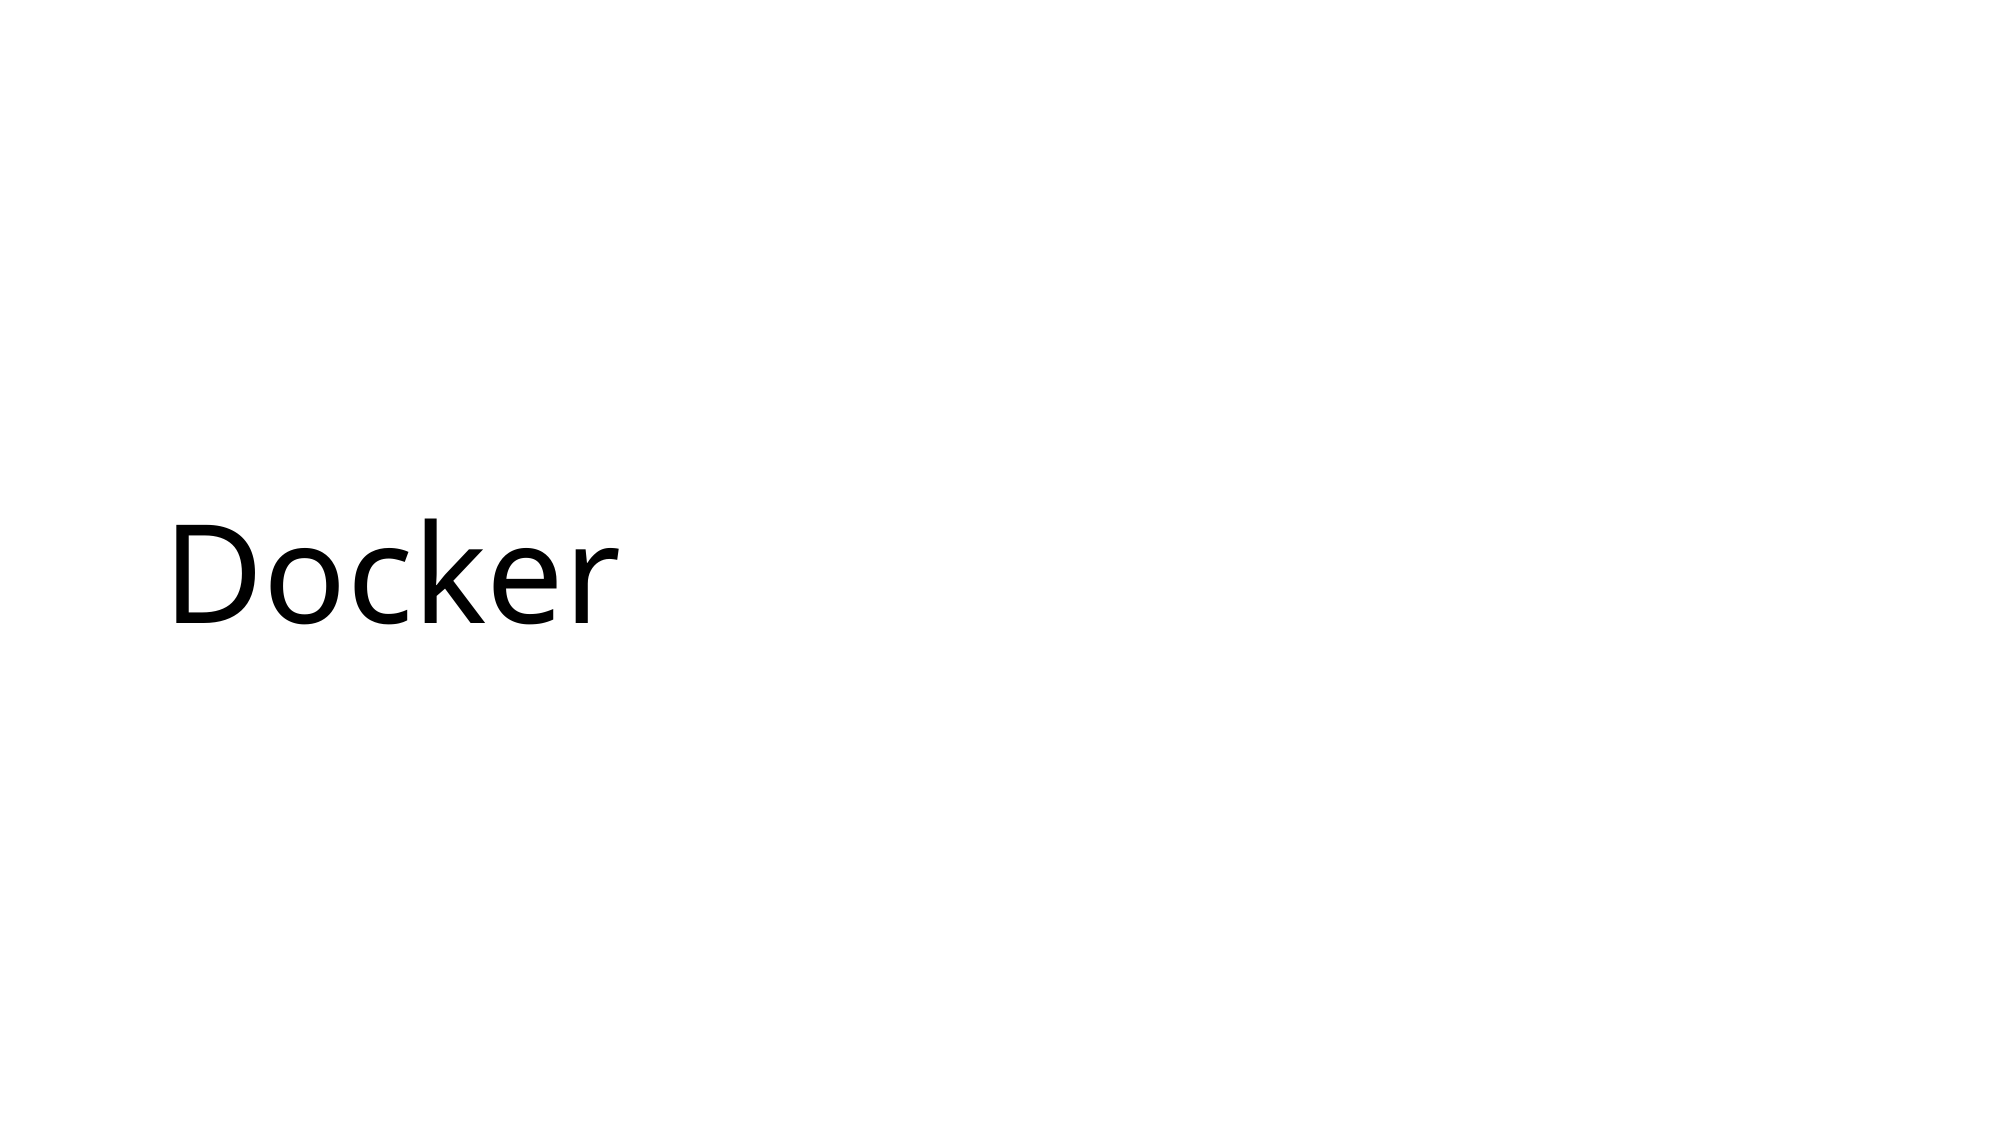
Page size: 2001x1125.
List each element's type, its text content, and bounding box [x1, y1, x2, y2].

title Docker [148, 470, 1874, 688]
